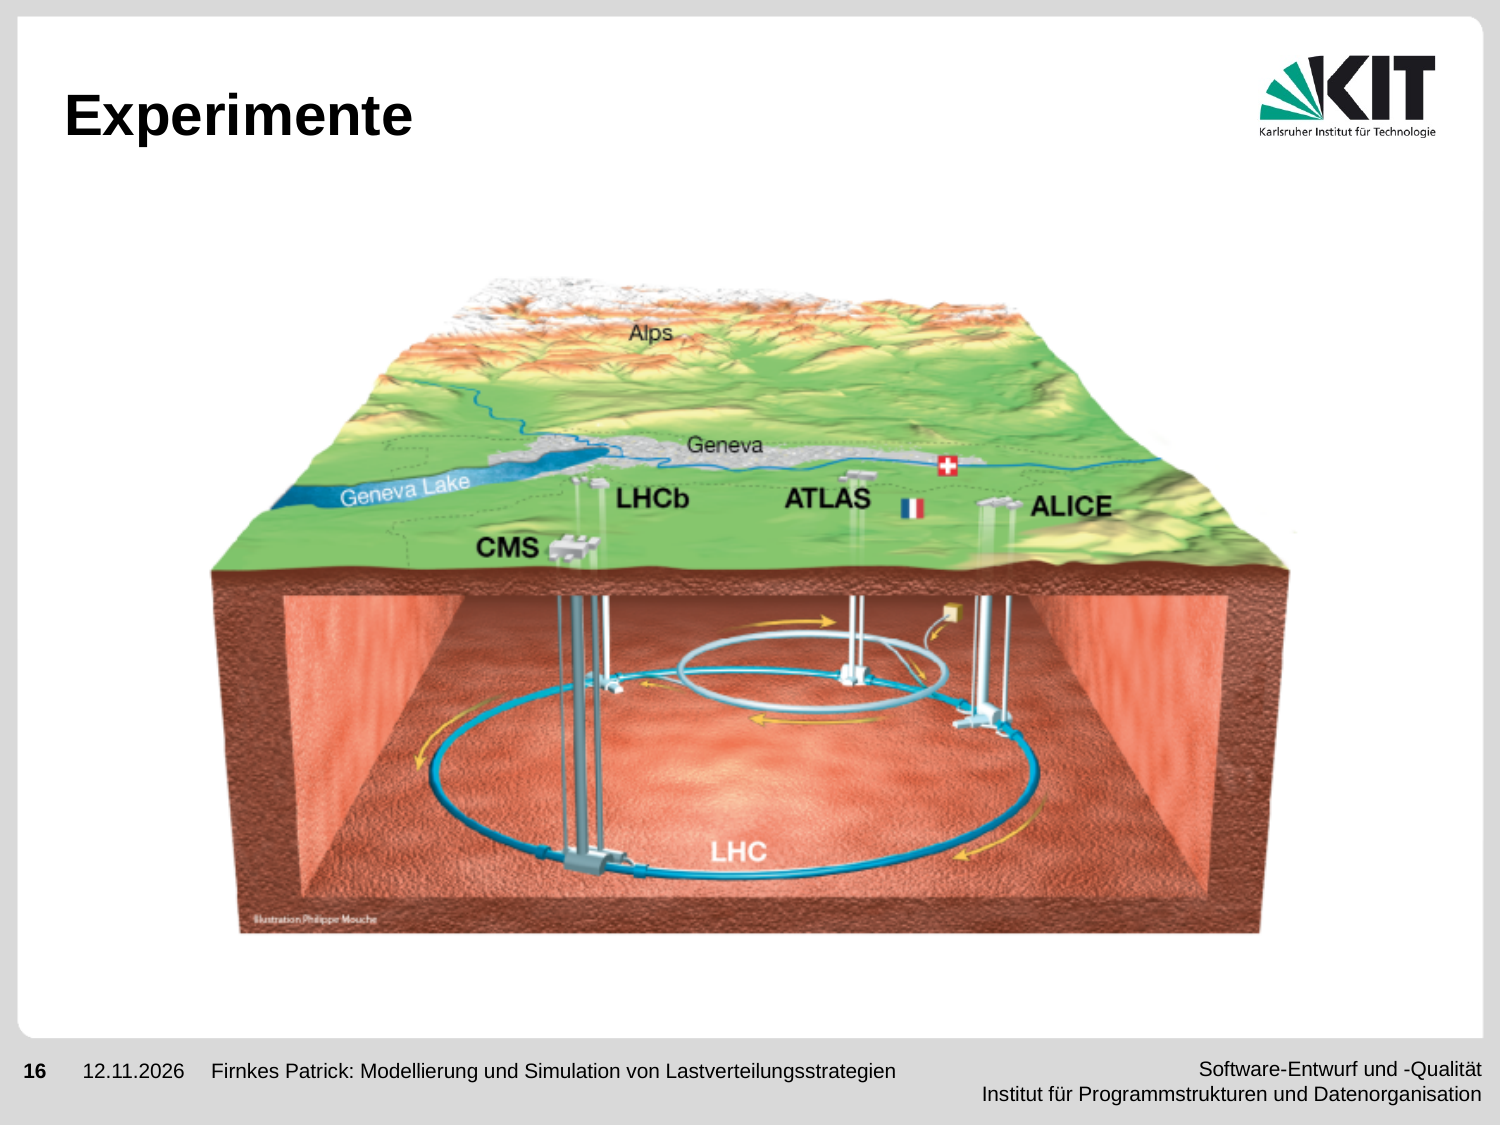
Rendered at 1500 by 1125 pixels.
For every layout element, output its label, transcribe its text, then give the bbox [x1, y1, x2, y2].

title Experimente [63, 54, 1199, 148]
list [198, 196, 1302, 976]
picture [0, 0, 1500, 1125]
footer Firnkes Patrick: Modellierung und Simulation von Lastverteilungsstrategien [210, 1056, 957, 1117]
